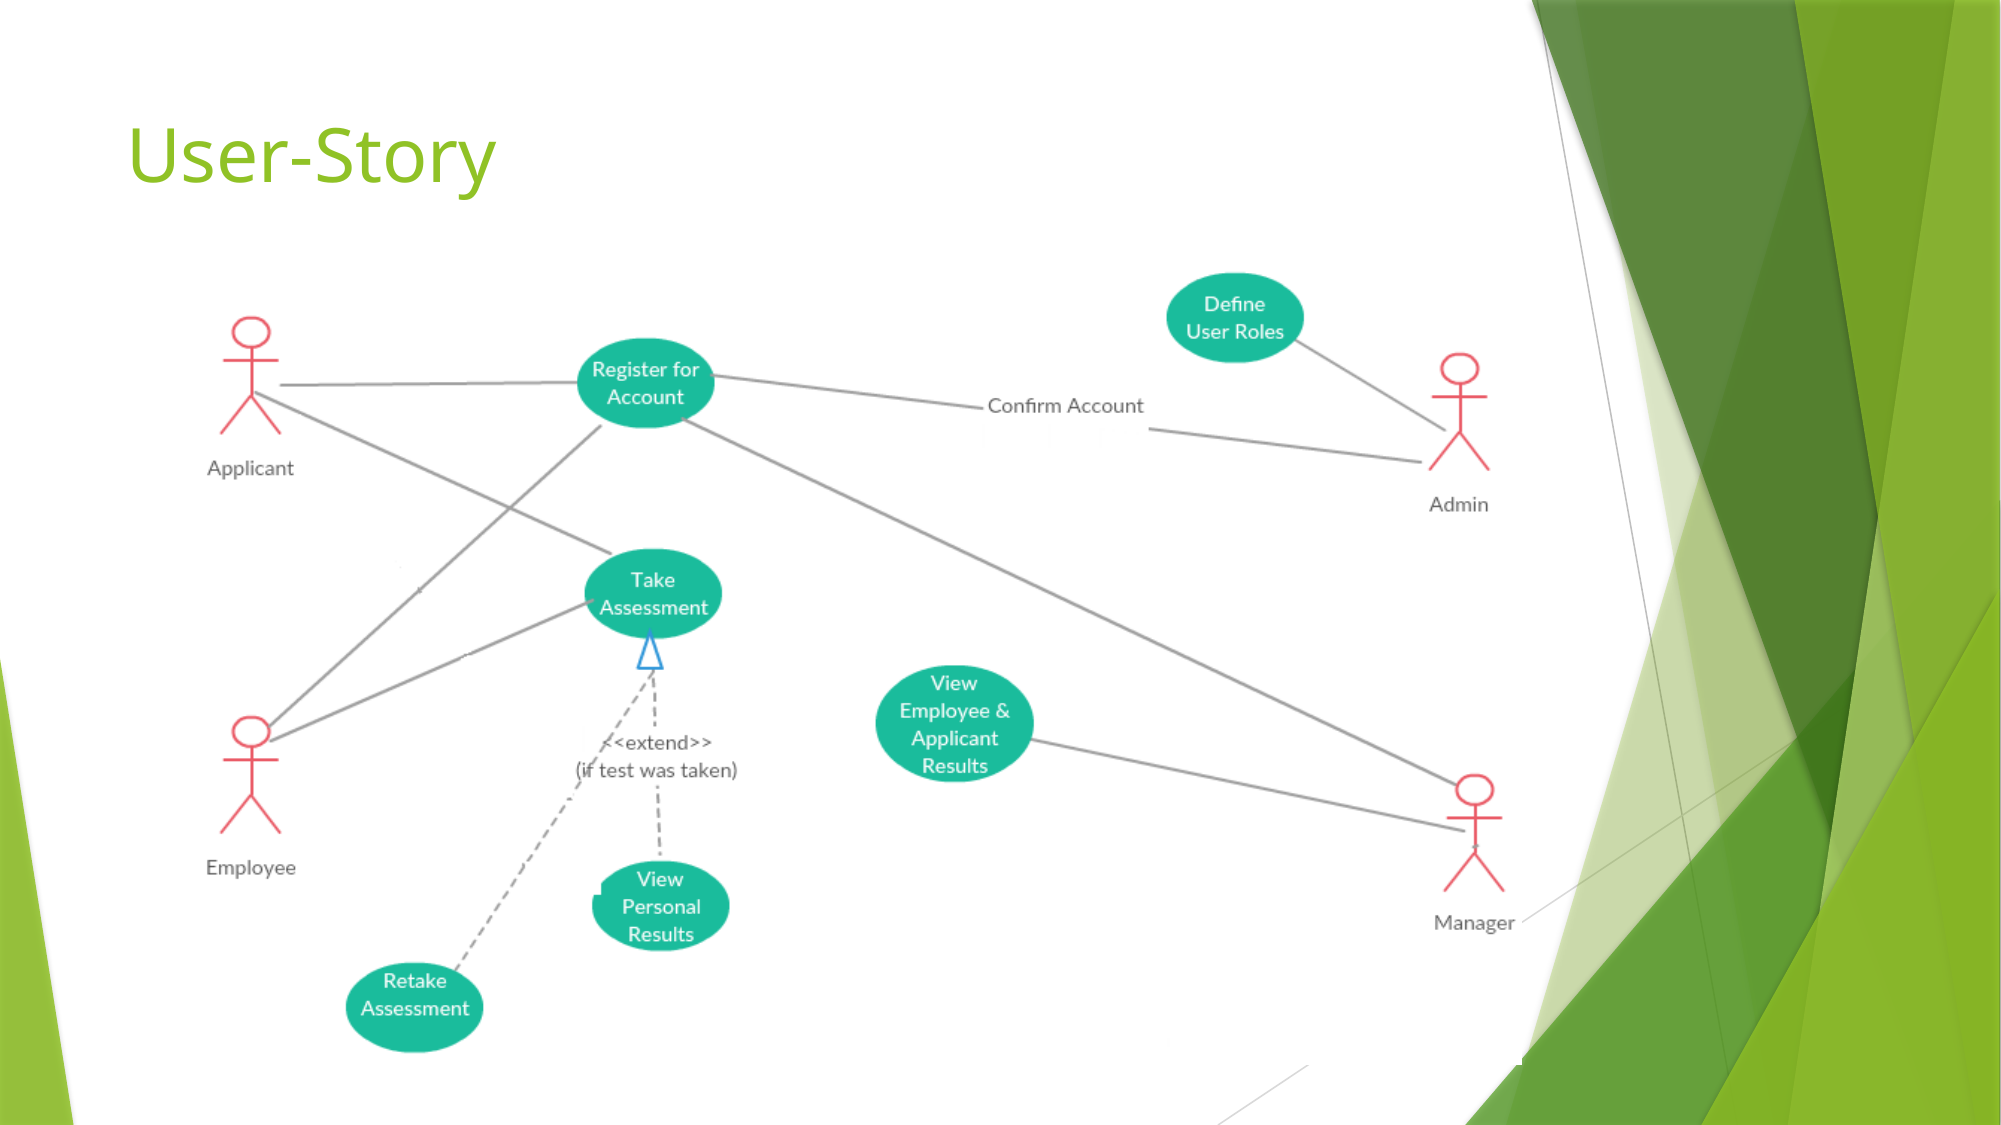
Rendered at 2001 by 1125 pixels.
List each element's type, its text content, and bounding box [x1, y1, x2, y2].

title User-Story [111, 99, 1522, 317]
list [197, 259, 1522, 1065]
